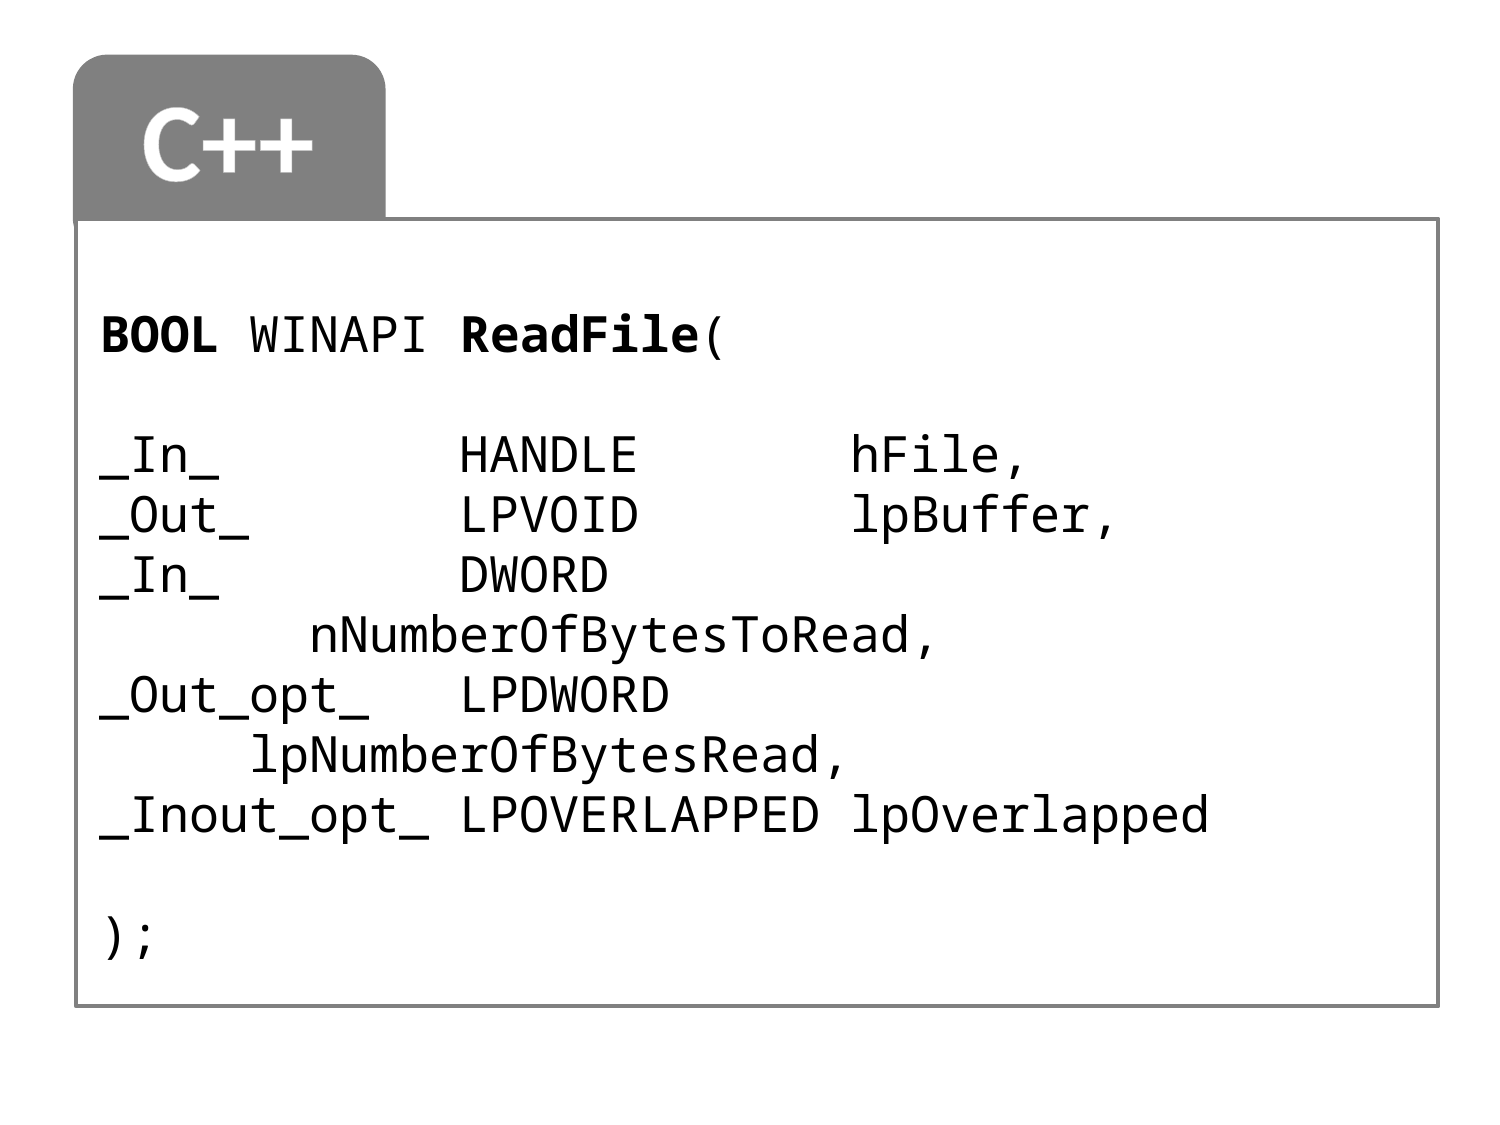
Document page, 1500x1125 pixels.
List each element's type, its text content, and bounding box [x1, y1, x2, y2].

text_box BOOL WINAPI ReadFile( _In_ HANDLE hFile, _Out_ LPVOID lpBuffer, _In_ DWORD nNumberOfBytesToRead, _Out_opt_ LPDWORD lpNumberOfBytesRead, _Inout_opt_ LPOVERLAPPED lpOverlapped ); [75, 294, 1438, 970]
text_box [72, 54, 386, 227]
text_box C++ [112, 61, 344, 211]
text_box [74, 217, 1440, 1008]
